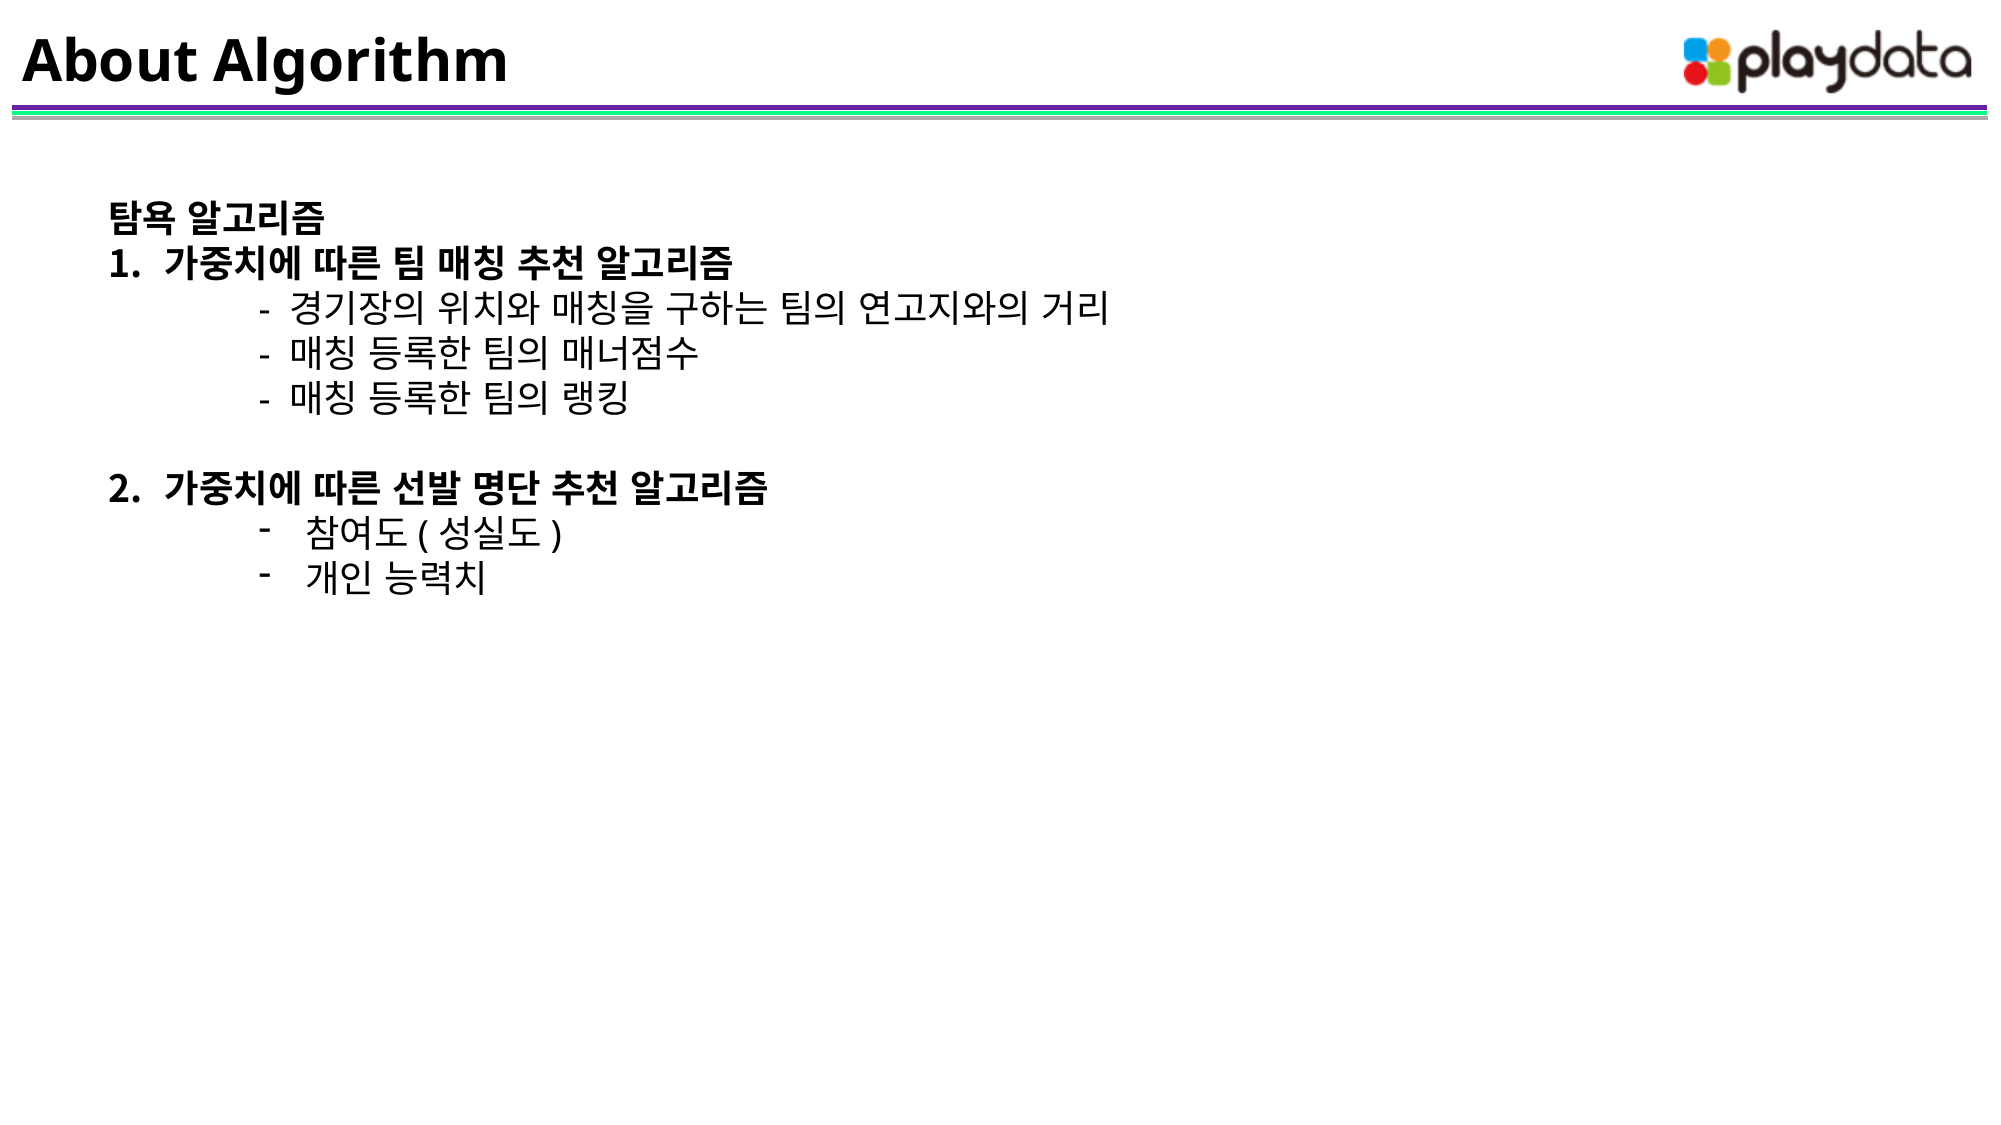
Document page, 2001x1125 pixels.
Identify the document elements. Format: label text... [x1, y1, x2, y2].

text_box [12, 107, 1989, 119]
text_box 탐욕 알고리즘 가중치에 따른 팀 매칭 추천 알고리즘 - 경기장의 위치와 매칭을 구하는 팀의 연고지와의 거리 - 매칭 등록한 팀의 매너점수 - 매칭 등록한 팀의 랭킹 가중치에 따른 선발 명단 추천 알고리즘 참여도(성실도) 개인 능력치 [93, 187, 1127, 608]
picture [1662, 17, 2000, 113]
text_box About Algorithm [7, 16, 525, 101]
